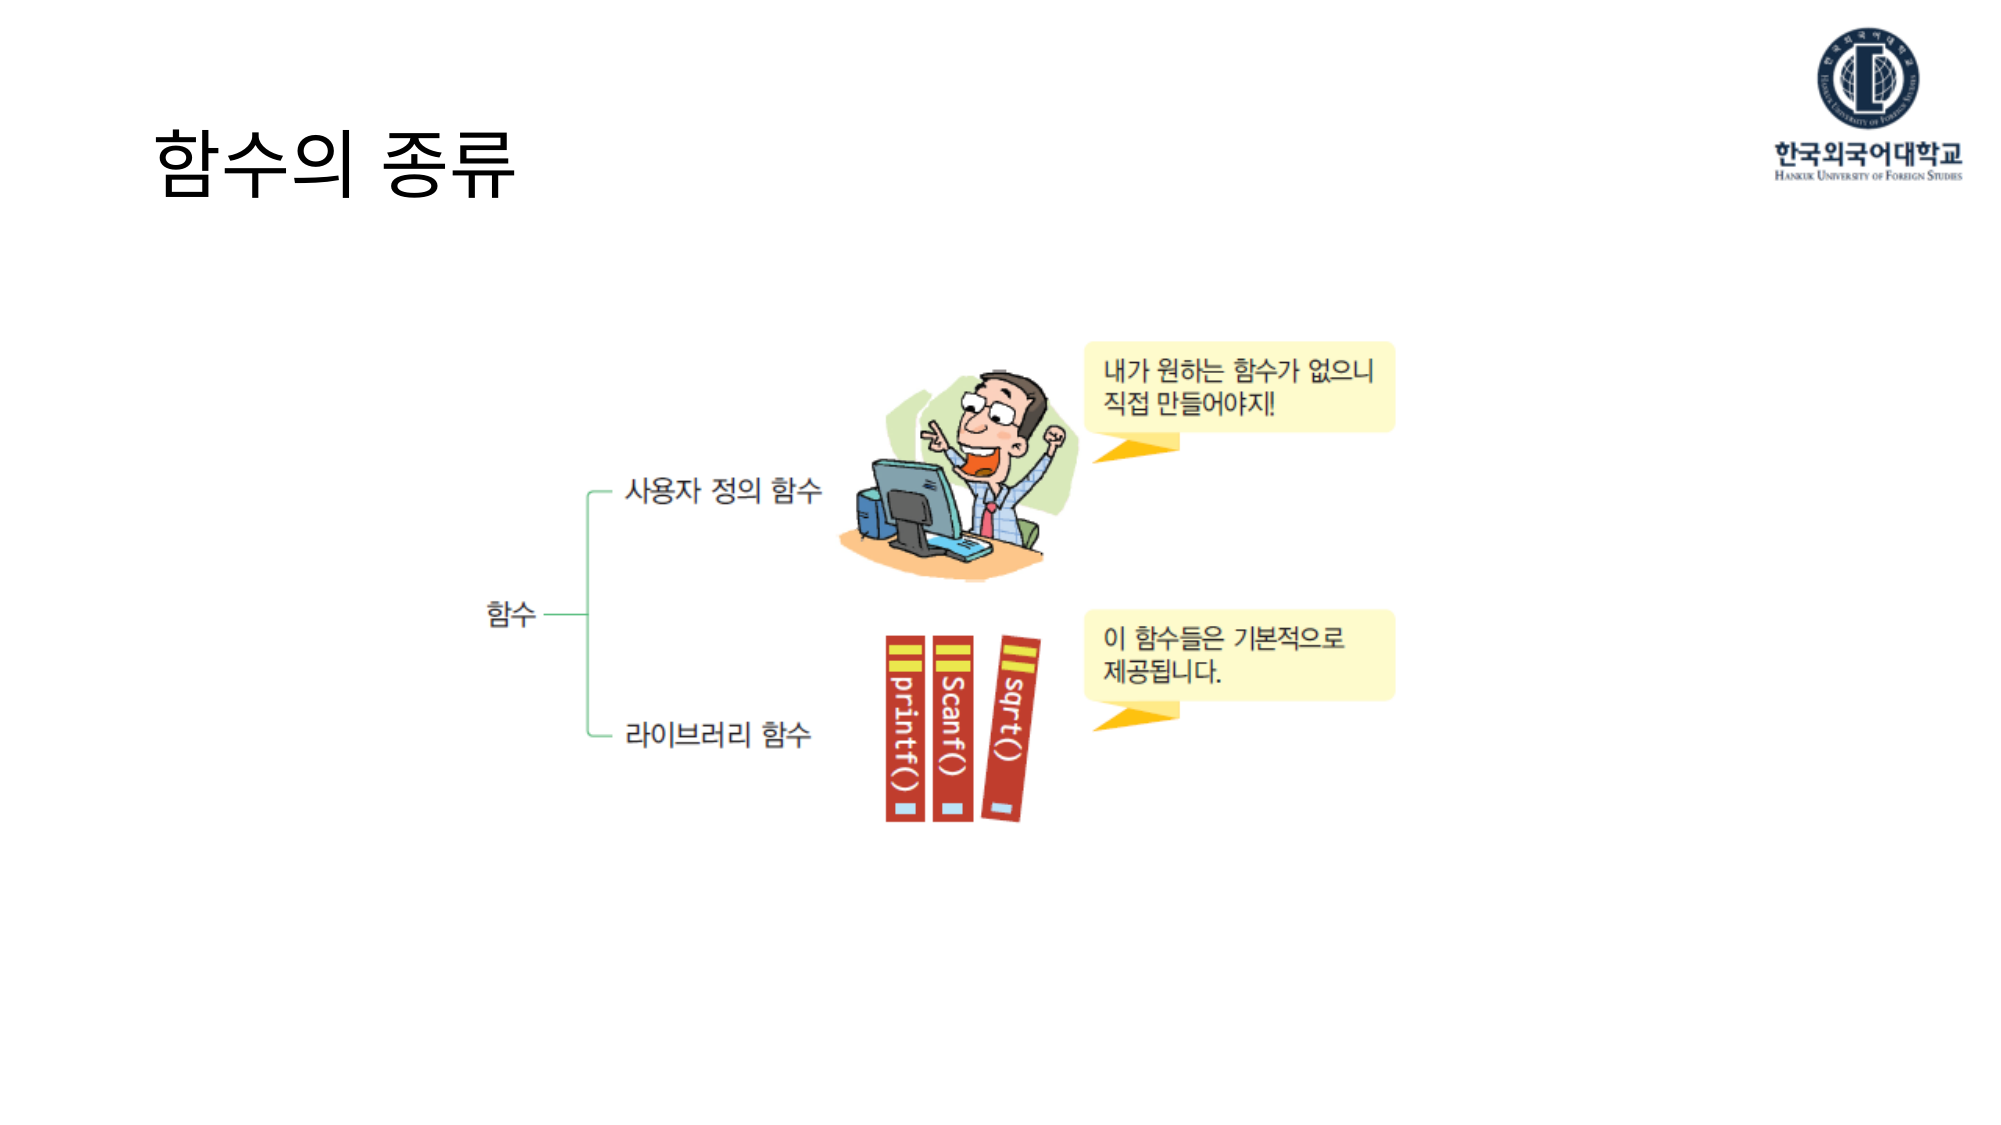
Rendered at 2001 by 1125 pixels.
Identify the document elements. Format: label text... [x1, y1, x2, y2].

picture [1763, 22, 1972, 192]
title 함수의 종류 [137, 59, 1863, 278]
picture [447, 290, 1524, 841]
